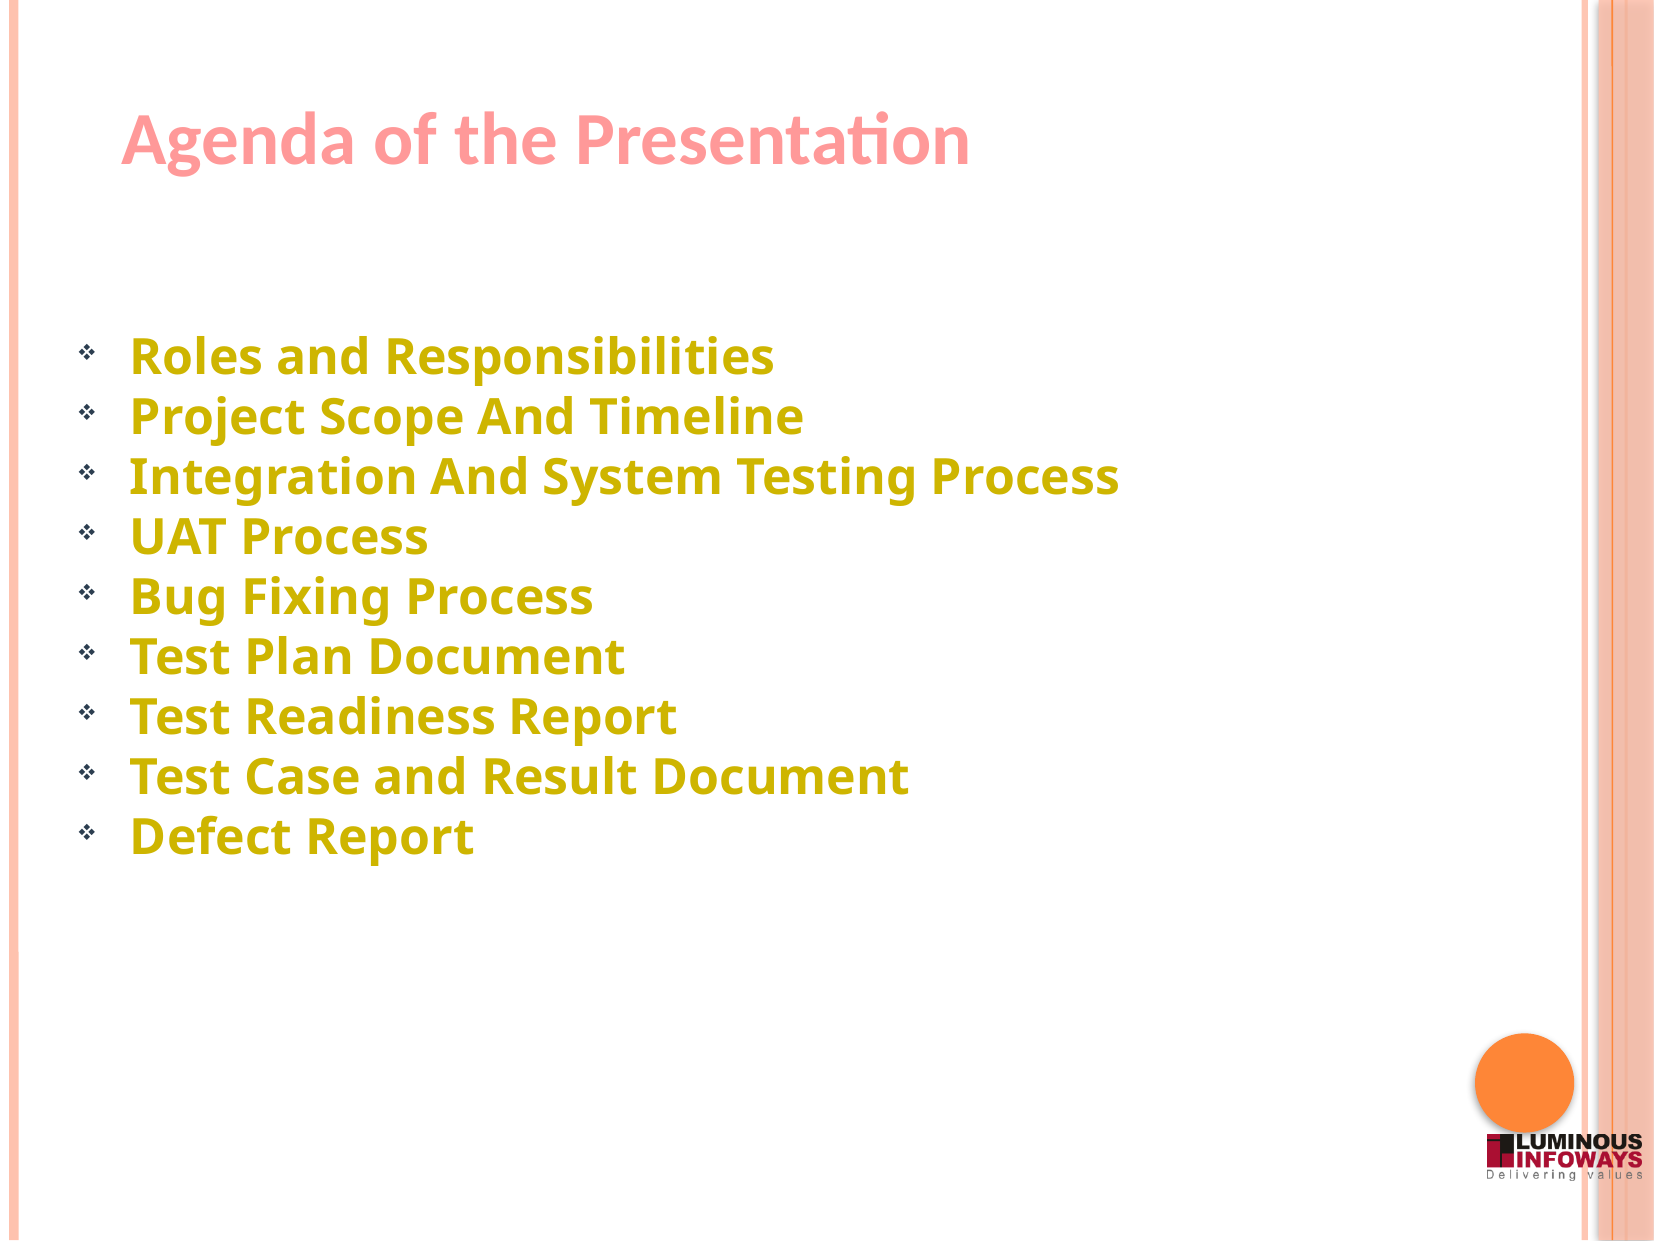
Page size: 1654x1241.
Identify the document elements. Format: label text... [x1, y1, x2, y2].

picture [1486, 1133, 1643, 1182]
text_box Roles and Responsibilities Project Scope And Timeline Integration And System Testing Process UAT Process Bug Fixing Process Test Plan Document Test Readiness Report Test Case and Result Document Defect Report [59, 324, 1595, 1152]
text_box Agenda of the Presentation [59, 49, 1595, 207]
